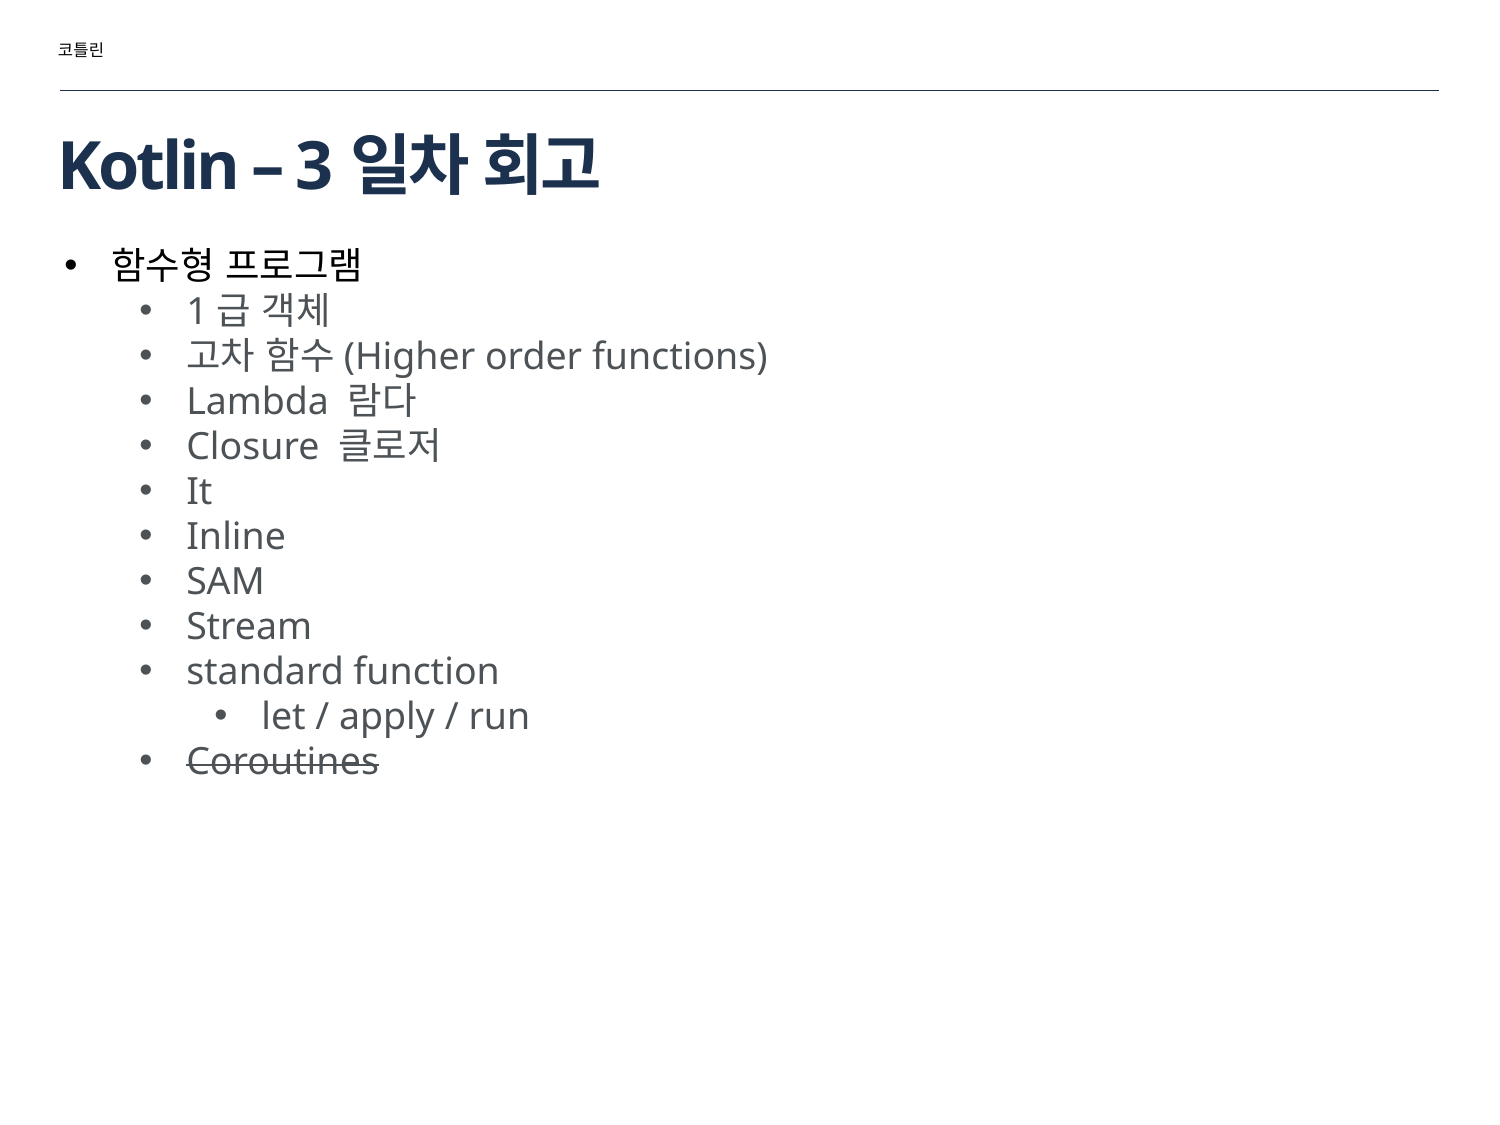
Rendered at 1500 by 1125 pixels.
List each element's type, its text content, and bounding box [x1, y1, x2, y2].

text_box [42, 235, 1433, 1033]
text_box 코틀린 [43, 31, 303, 67]
text_box 함수형 프로그램 1급 객체 고차 함수(Higher order functions) Lambda 람다 Closure 클로저 It Inline SAM Stream standard function let / apply / run Coroutines [49, 235, 783, 790]
title Kotlin – 3일차 회고 [42, 114, 1454, 211]
